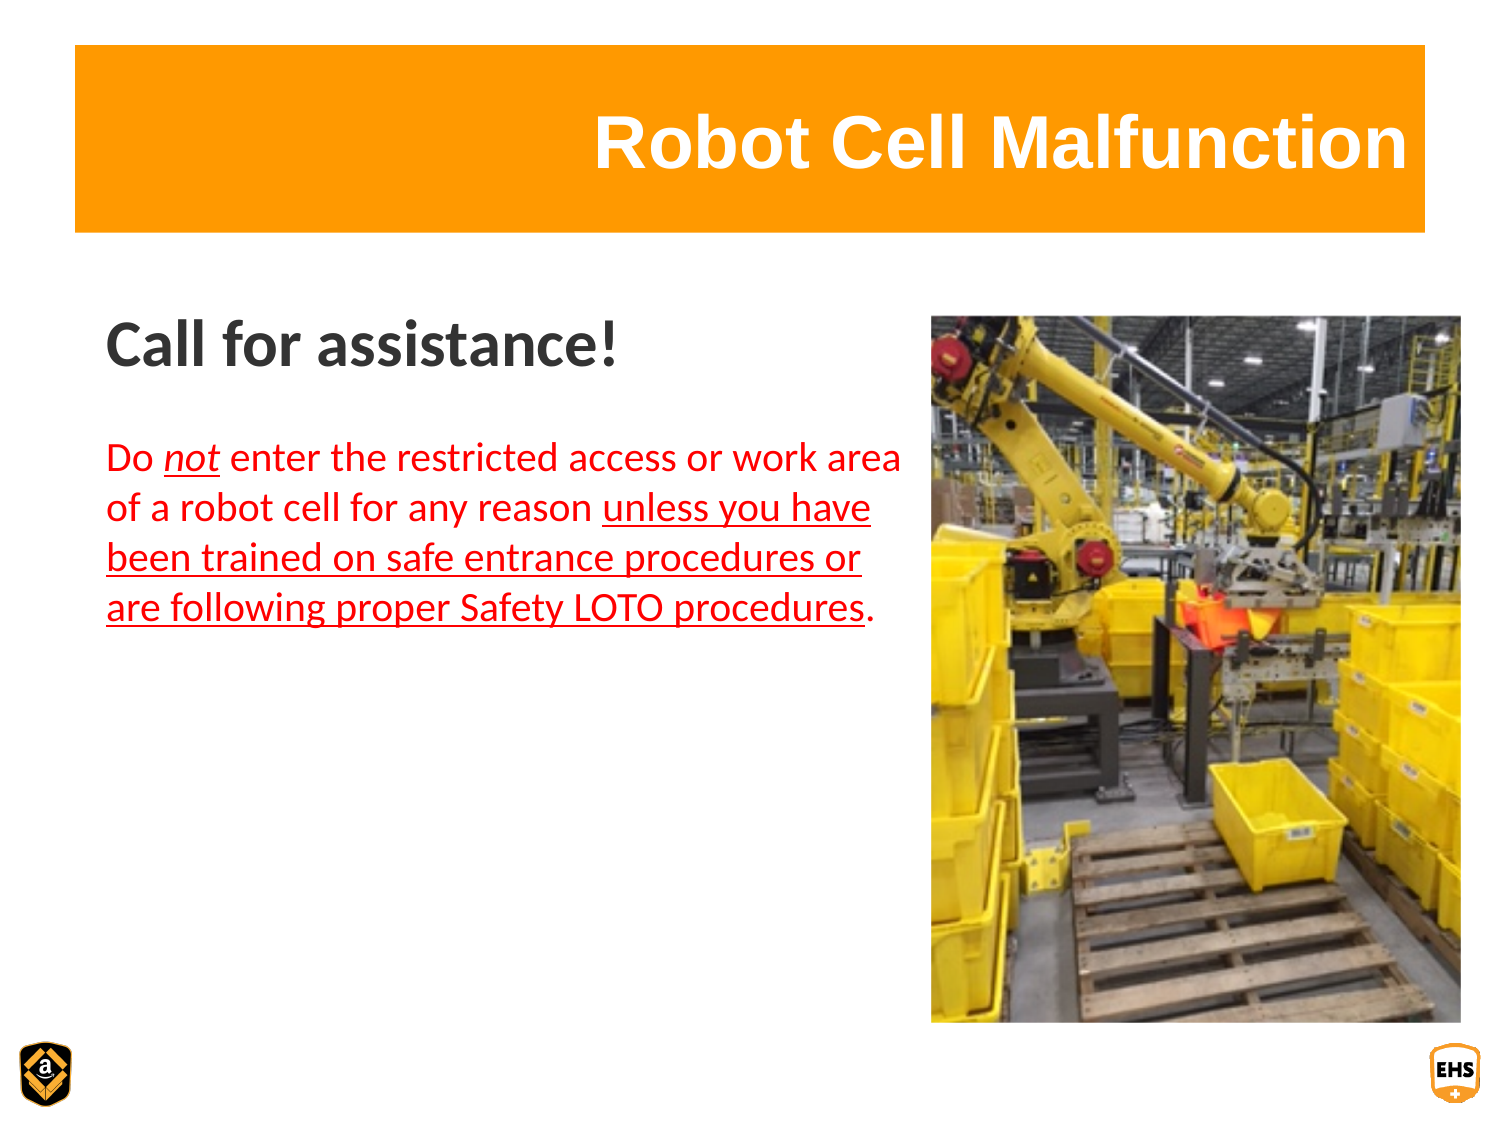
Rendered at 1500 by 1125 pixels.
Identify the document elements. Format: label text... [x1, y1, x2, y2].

title Robot Cell Malfunction [75, 45, 1425, 233]
picture [841, 317, 1500, 1022]
text_box Call for assistance! Do not enter the restricted access or work area of a robot cell for any reason unless you have been trained on safe entrance procedures or are following proper Safety LOTO procedures. [91, 292, 931, 638]
picture [1425, 1043, 1485, 1103]
